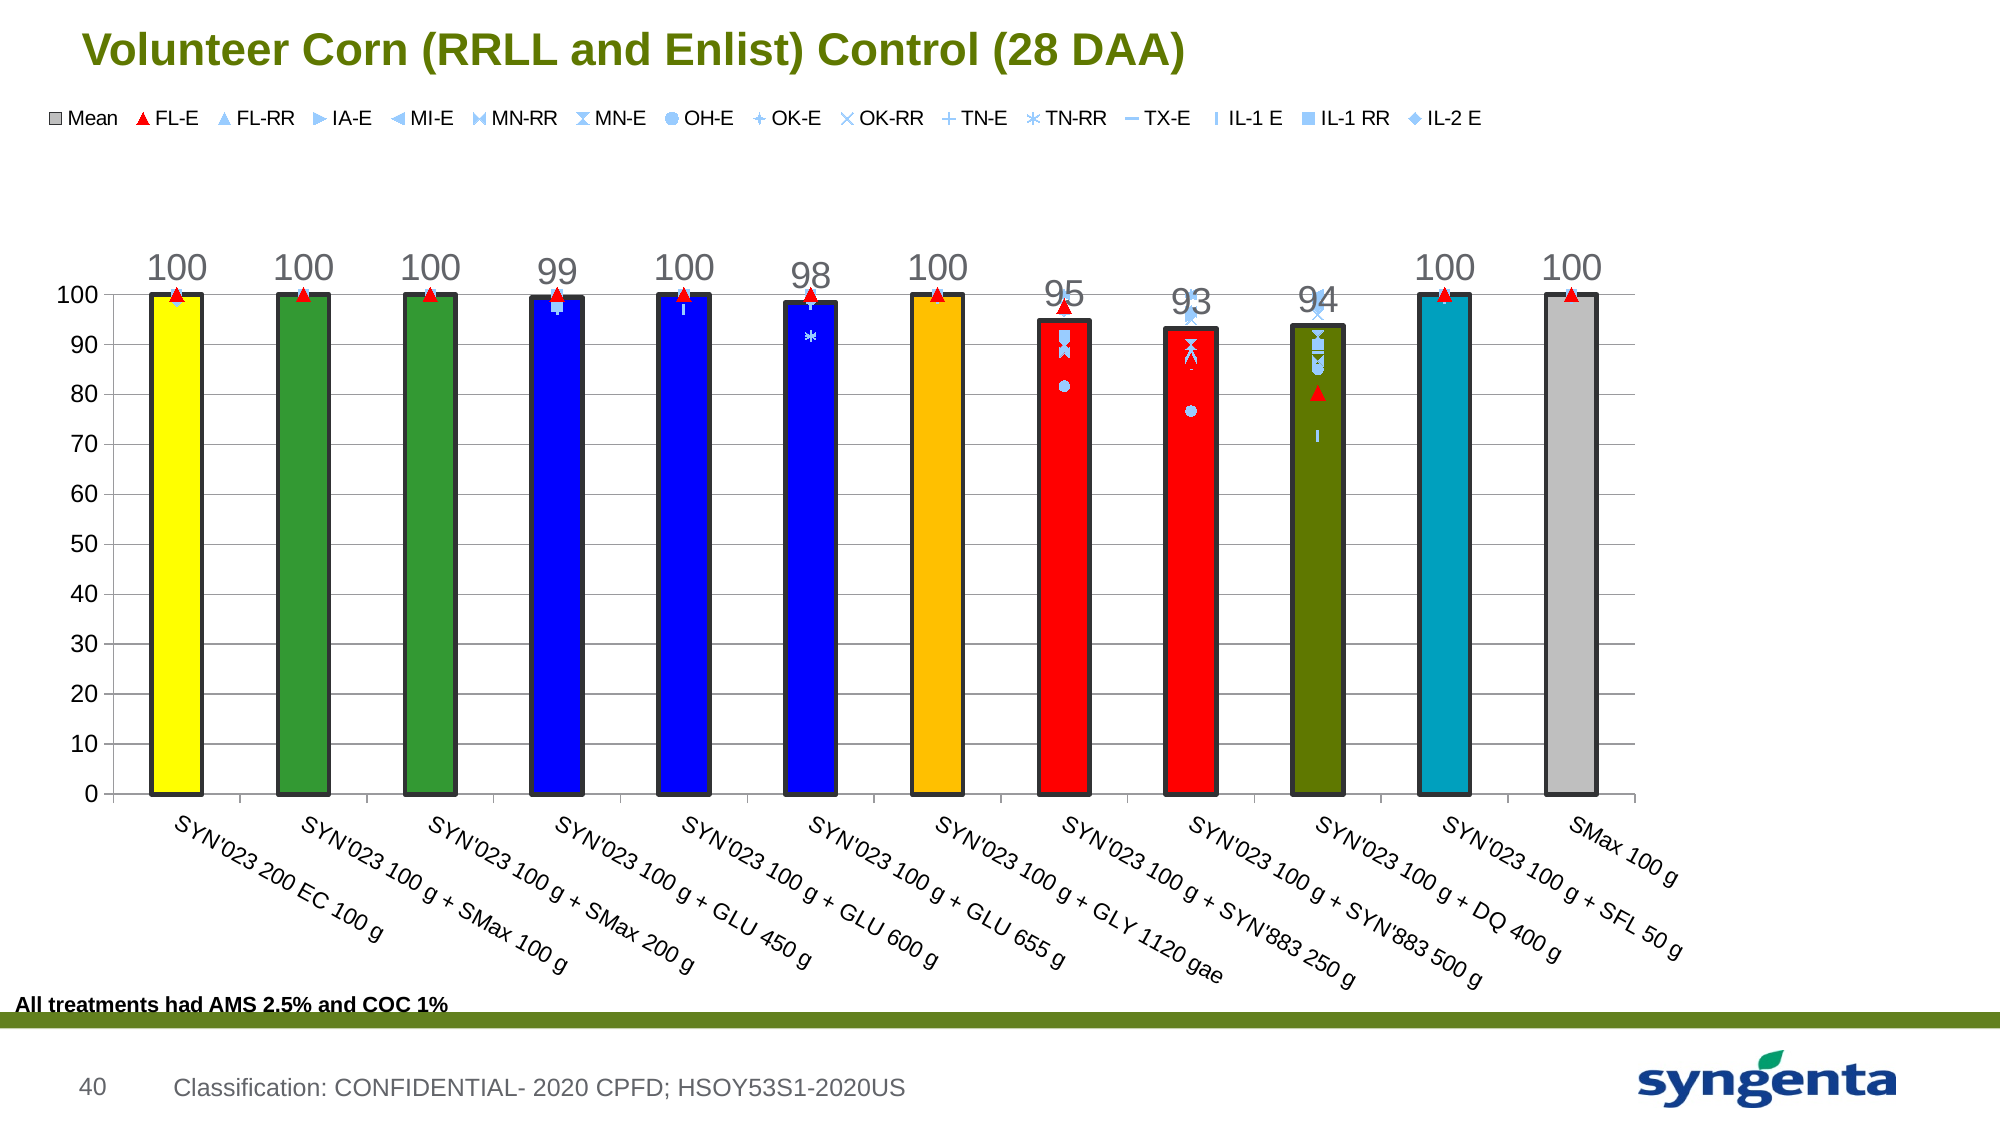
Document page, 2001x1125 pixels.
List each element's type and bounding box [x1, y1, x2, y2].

chart [24, 87, 1976, 1004]
footer [173, 1063, 1432, 1125]
title [81, 14, 1931, 87]
text_box [0, 983, 406, 1025]
picture [0, 1012, 2000, 1125]
